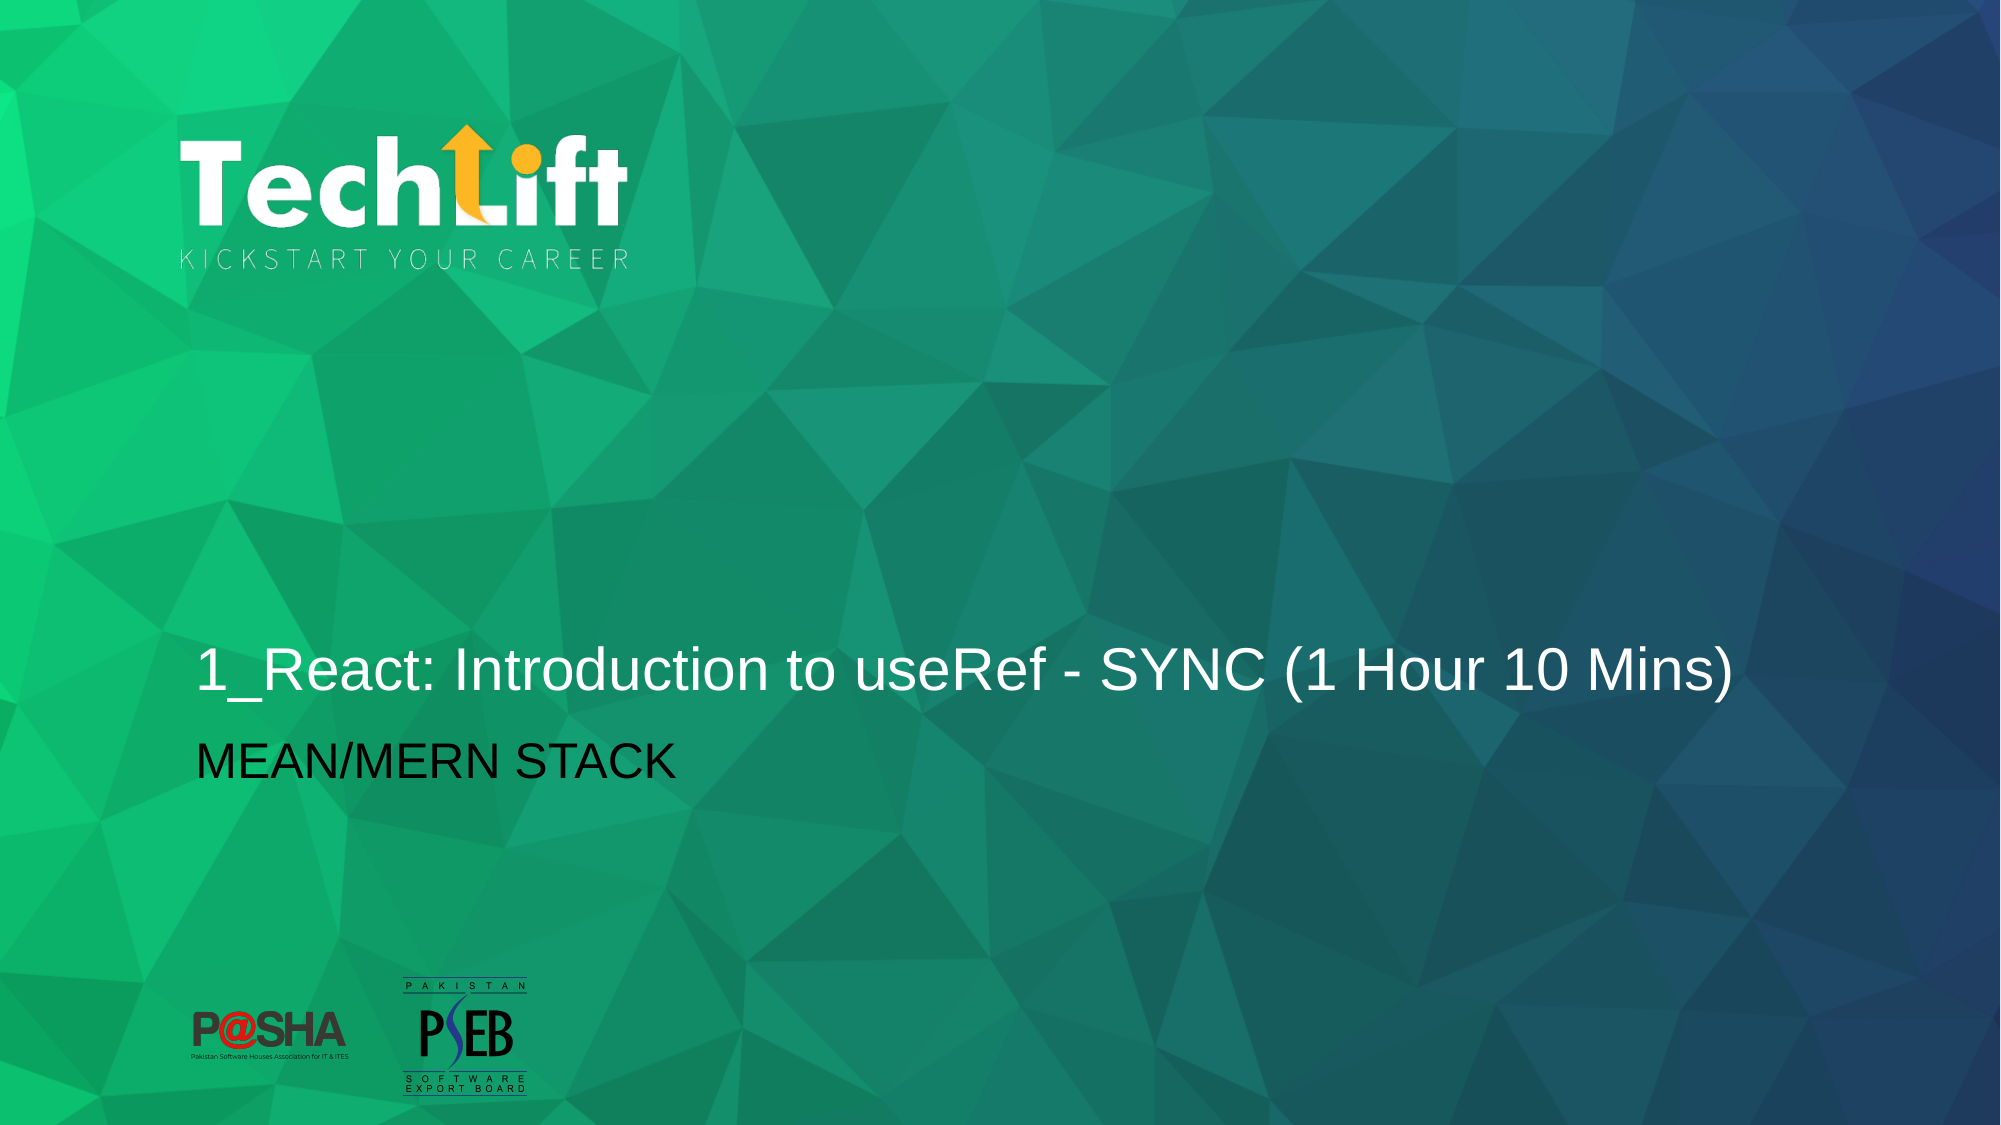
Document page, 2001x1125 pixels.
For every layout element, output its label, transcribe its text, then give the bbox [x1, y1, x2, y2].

title 1_React: Introduction to useRef - SYNC (1 Hour 10 Mins) [180, 124, 1830, 710]
subtitle MEAN/MERN STACK [180, 730, 1831, 919]
picture [0, 0, 2001, 1125]
